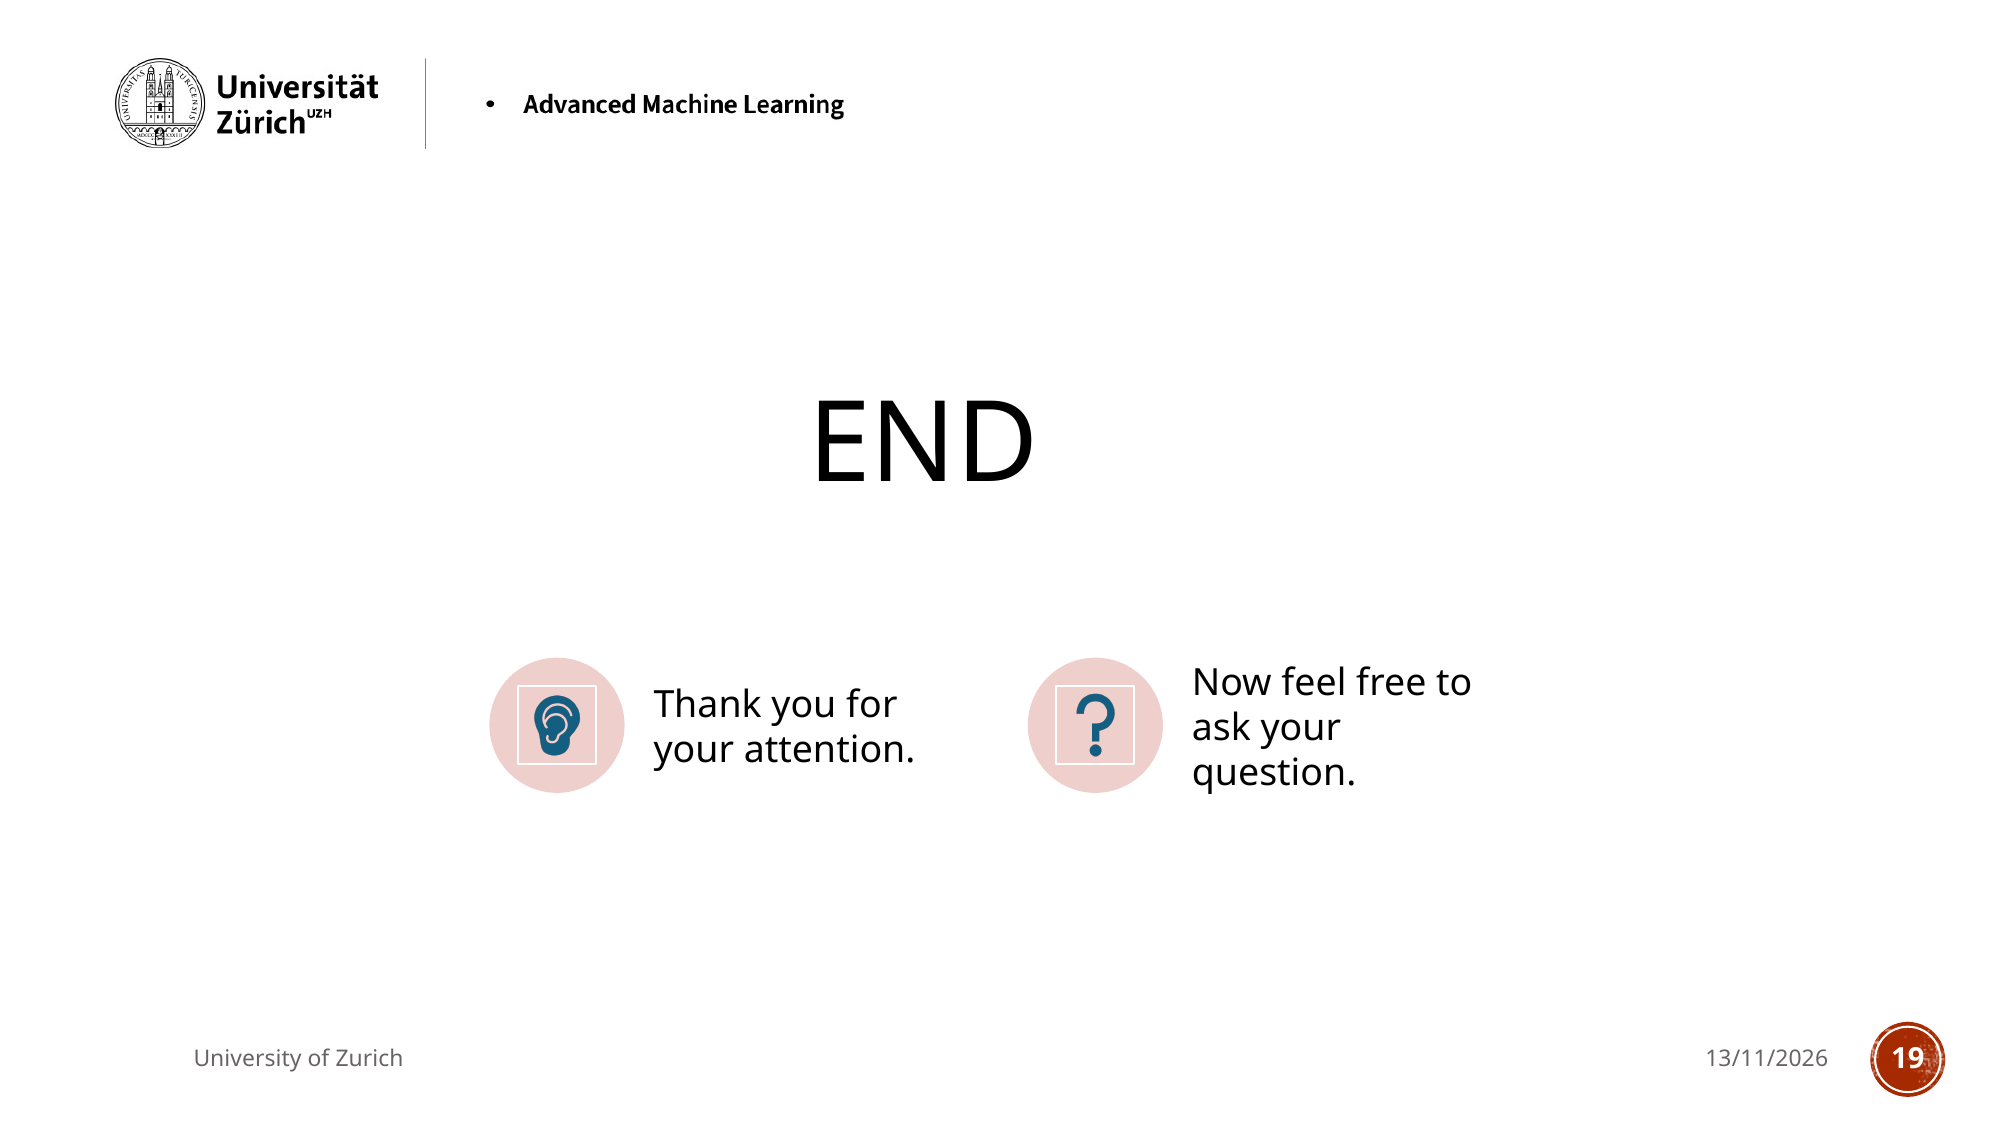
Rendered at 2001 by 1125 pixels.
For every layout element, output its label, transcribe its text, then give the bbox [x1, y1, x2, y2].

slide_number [1306, 1028, 1844, 1089]
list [138, 555, 1863, 898]
picture [86, 32, 1362, 167]
title End [60, 336, 1786, 554]
footer University of Zurich [178, 1028, 1217, 1089]
slide_number 19 [1855, 1028, 1961, 1089]
